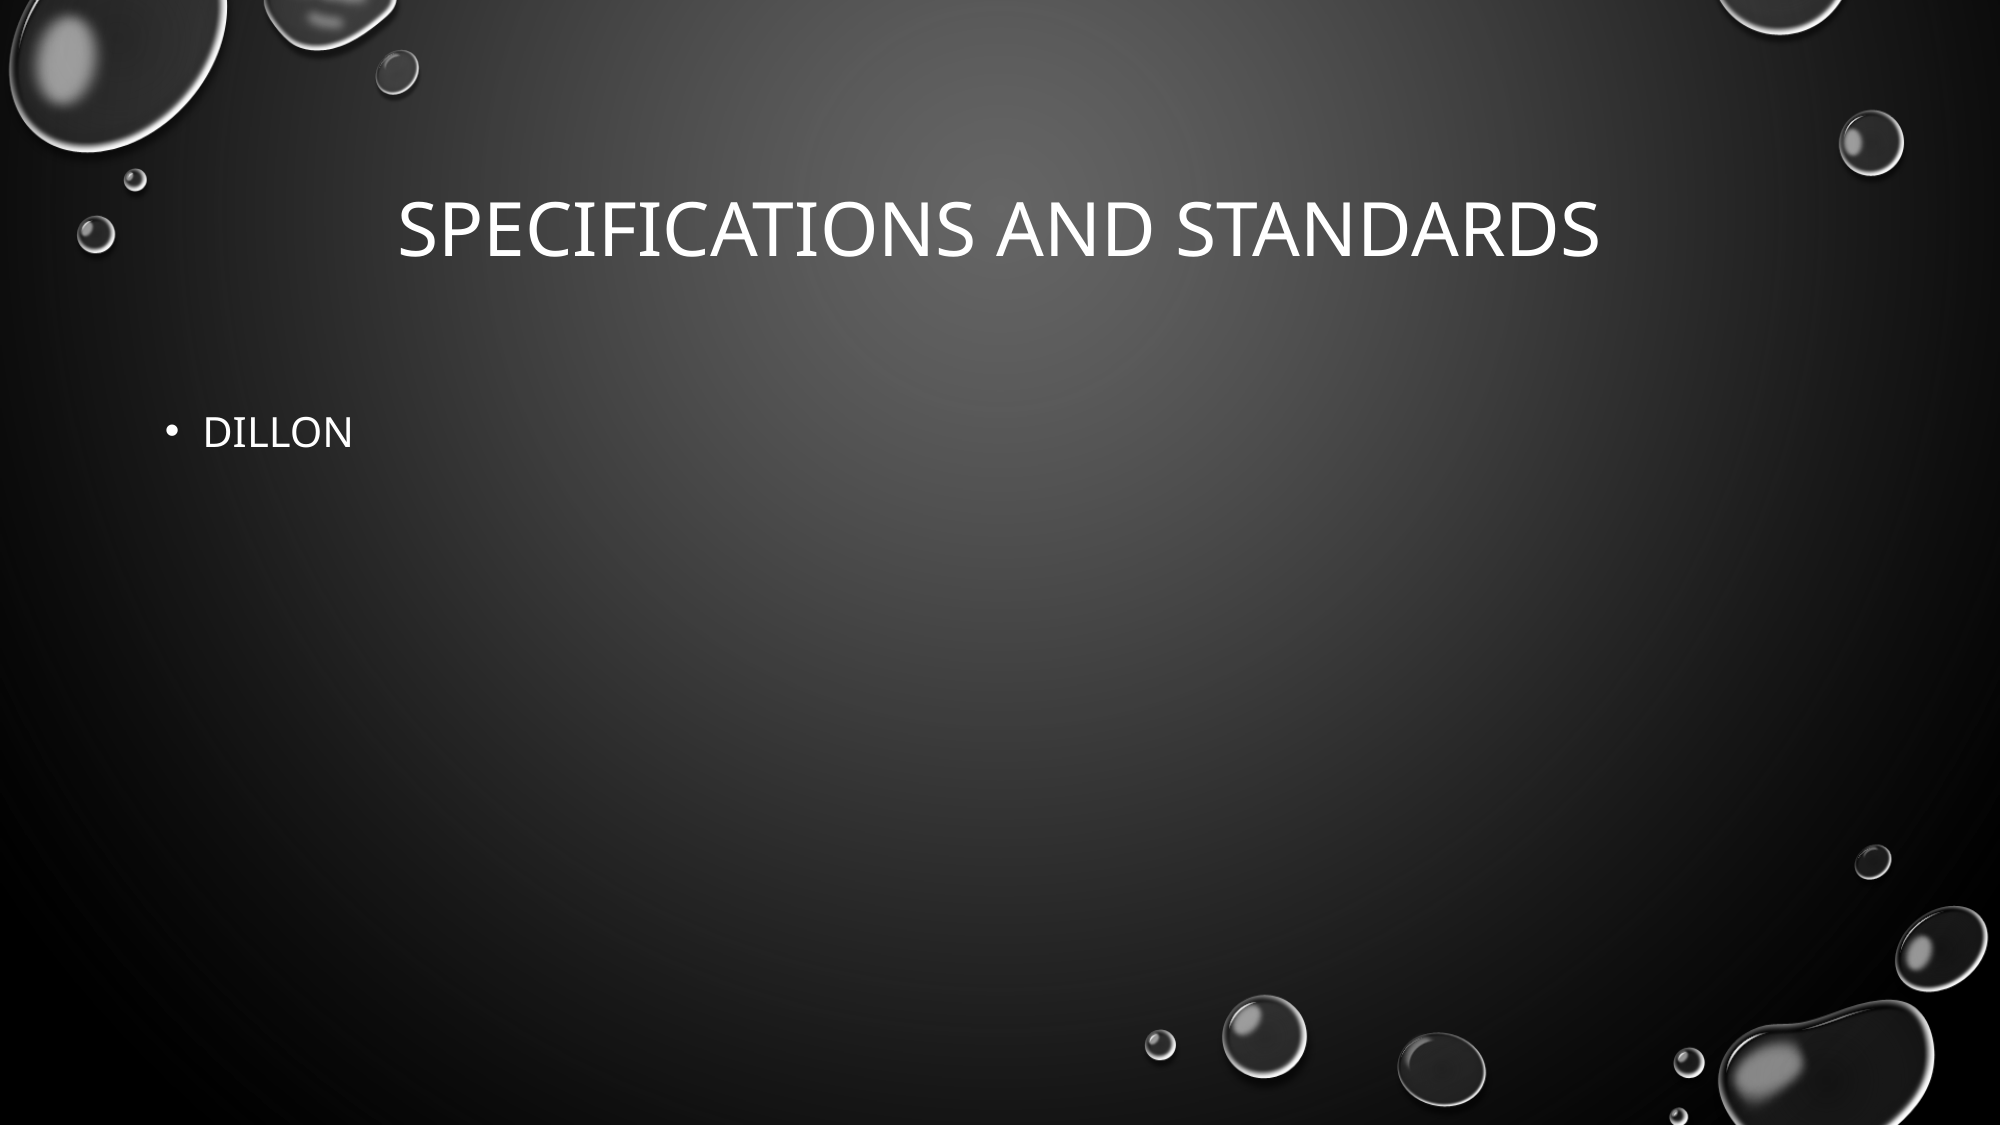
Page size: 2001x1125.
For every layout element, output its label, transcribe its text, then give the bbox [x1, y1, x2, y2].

picture [0, 0, 2000, 1125]
list dillon [149, 388, 1850, 950]
title Specifications and standards [149, 101, 1851, 364]
